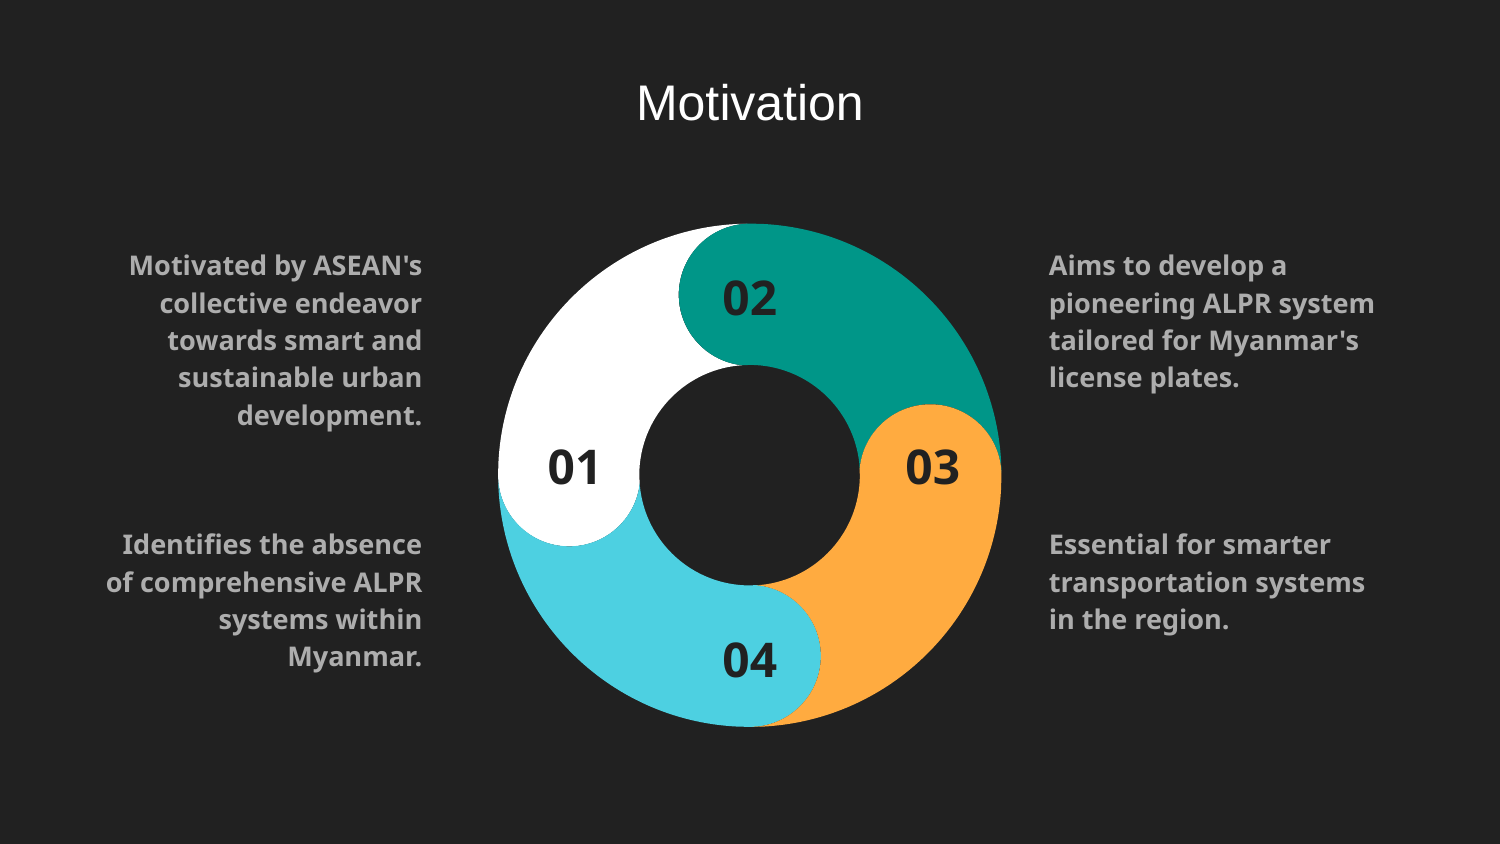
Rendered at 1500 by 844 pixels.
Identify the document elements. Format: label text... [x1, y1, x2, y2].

title Motivation [204, 65, 1296, 136]
subtitle Aims to develop a pioneering ALPR system tailored for Myanmar's license plates. [1033, 228, 1408, 428]
subtitle Motivated by ASEAN's collective endeavor towards smart and sustainable urban development. [76, 228, 438, 429]
subtitle Identifies the absence of comprehensive ALPR systems within Myanmar. [76, 507, 438, 708]
subtitle Essential for smarter transportation systems in the region. [1033, 507, 1408, 707]
